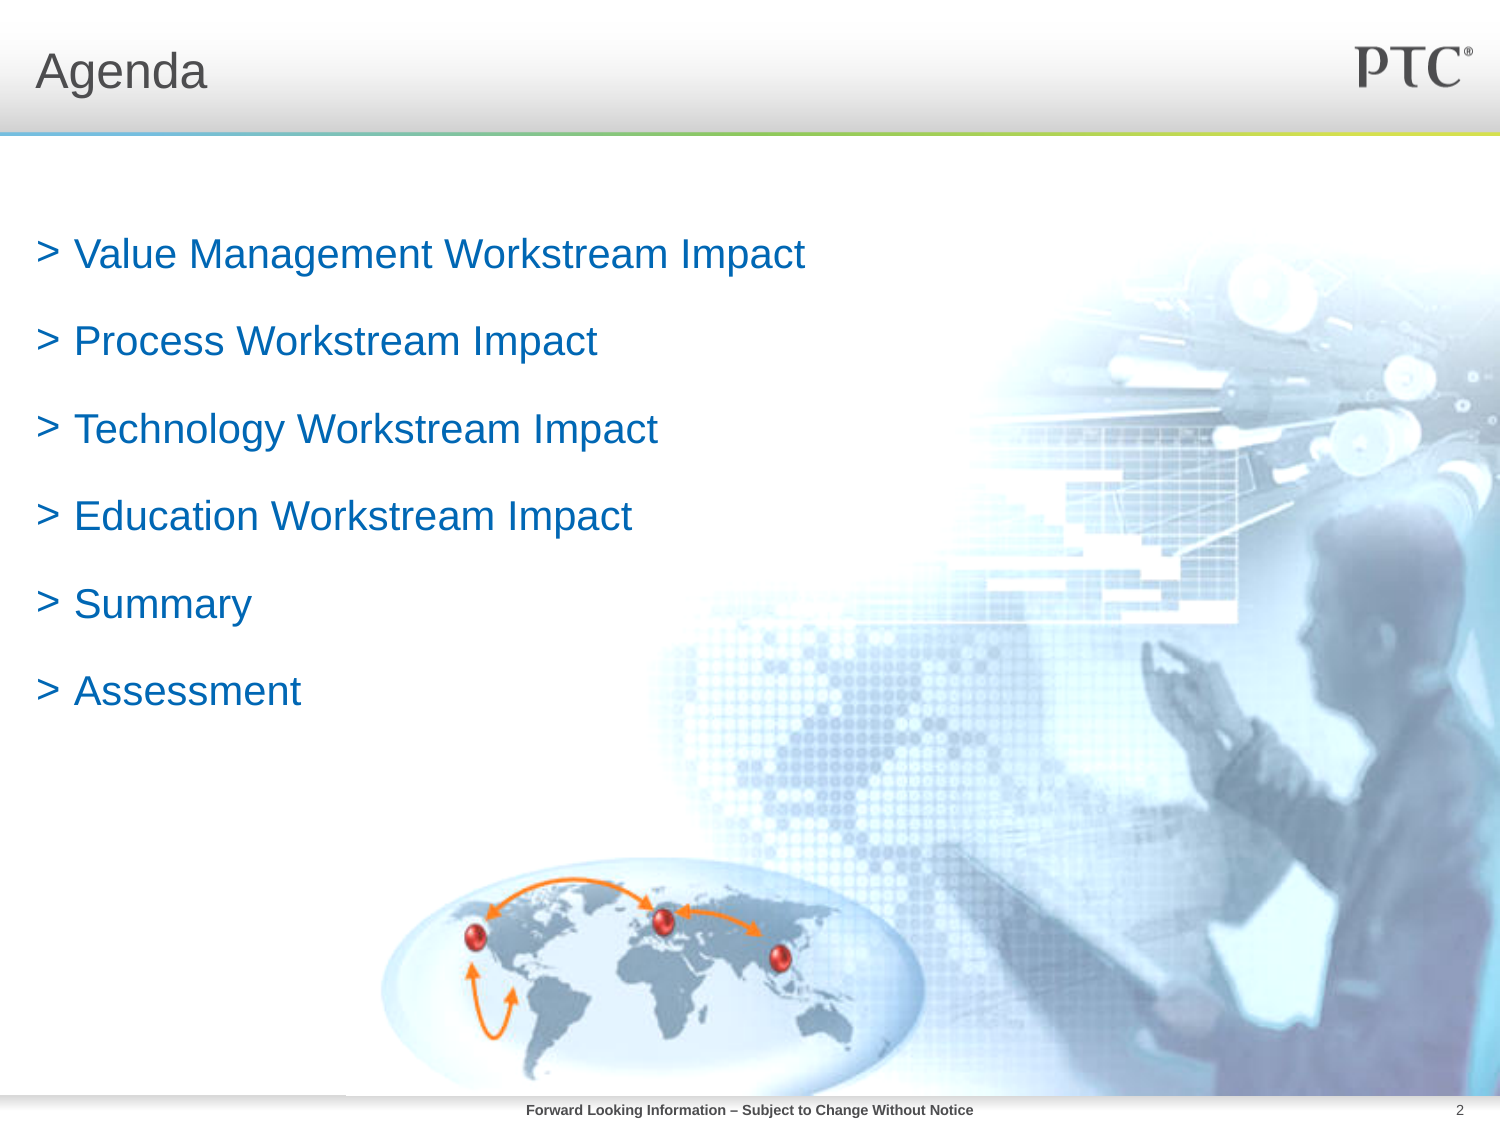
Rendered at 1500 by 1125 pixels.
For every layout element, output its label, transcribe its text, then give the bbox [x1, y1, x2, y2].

picture [346, 137, 1500, 1096]
picture [0, 0, 1500, 136]
footer Forward Looking Information – Subject to Change Without Notice [381, 1104, 1119, 1119]
title Agenda [35, 31, 1285, 107]
list Value Management Workstream Impact Process Workstream Impact Technology Workstream Impact Education Workstream Impact Summary Assessment [36, 226, 341, 1052]
